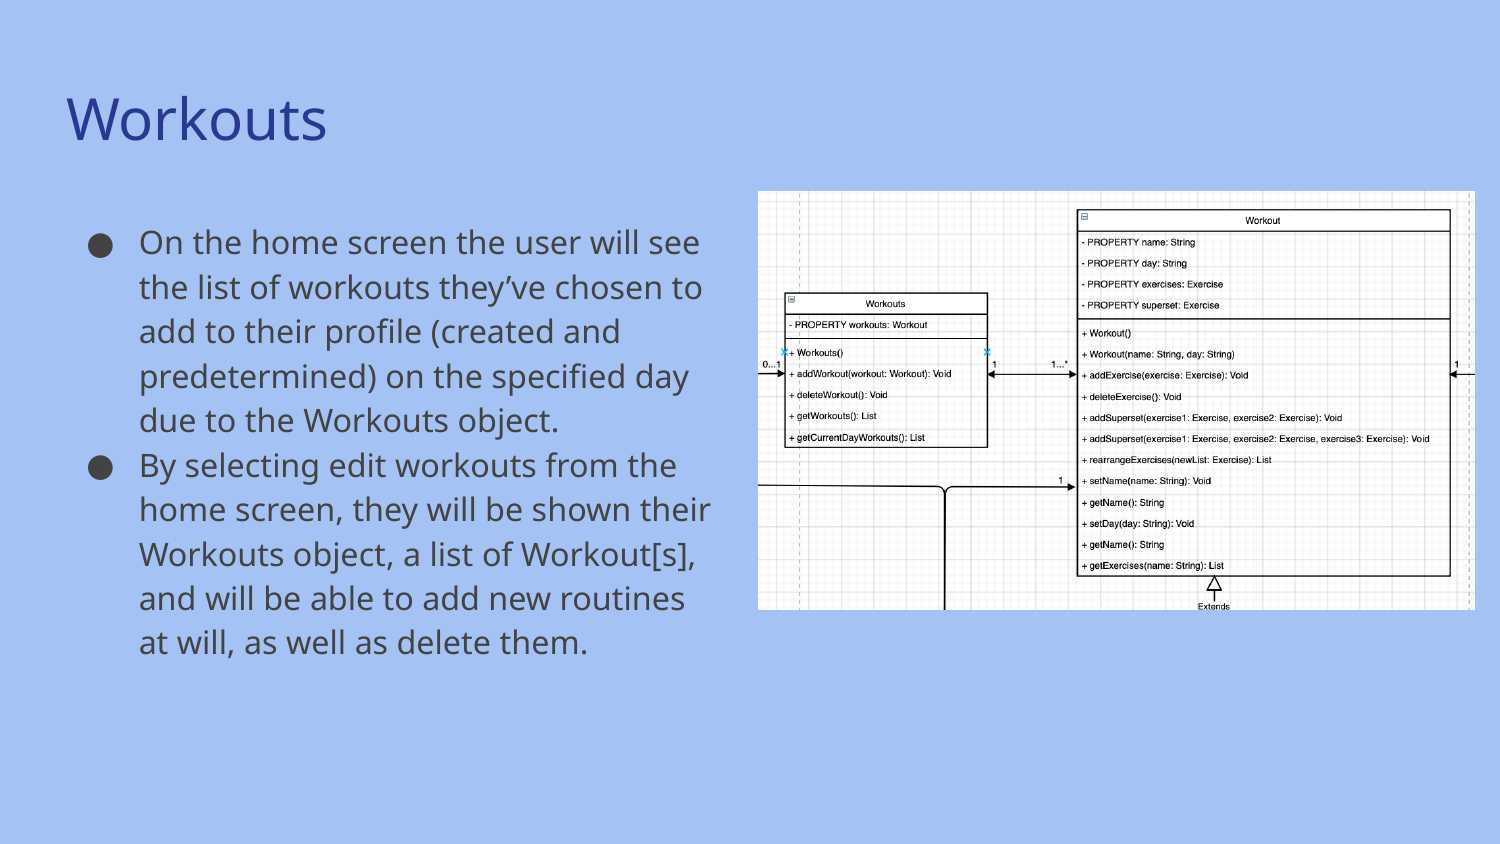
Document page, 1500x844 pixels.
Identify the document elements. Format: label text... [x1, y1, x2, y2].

list On the home screen the user will see the list of workouts they’ve chosen to add to their profile (created and predetermined) on the specified day due to the Workouts object. By selecting edit workouts from the home screen, they will be shown their Workouts object, a list of Workout[s], and will be able to add new routines at will, as well as delete them. [51, 201, 733, 750]
picture [757, 191, 1476, 610]
title Workouts [51, 67, 1449, 167]
